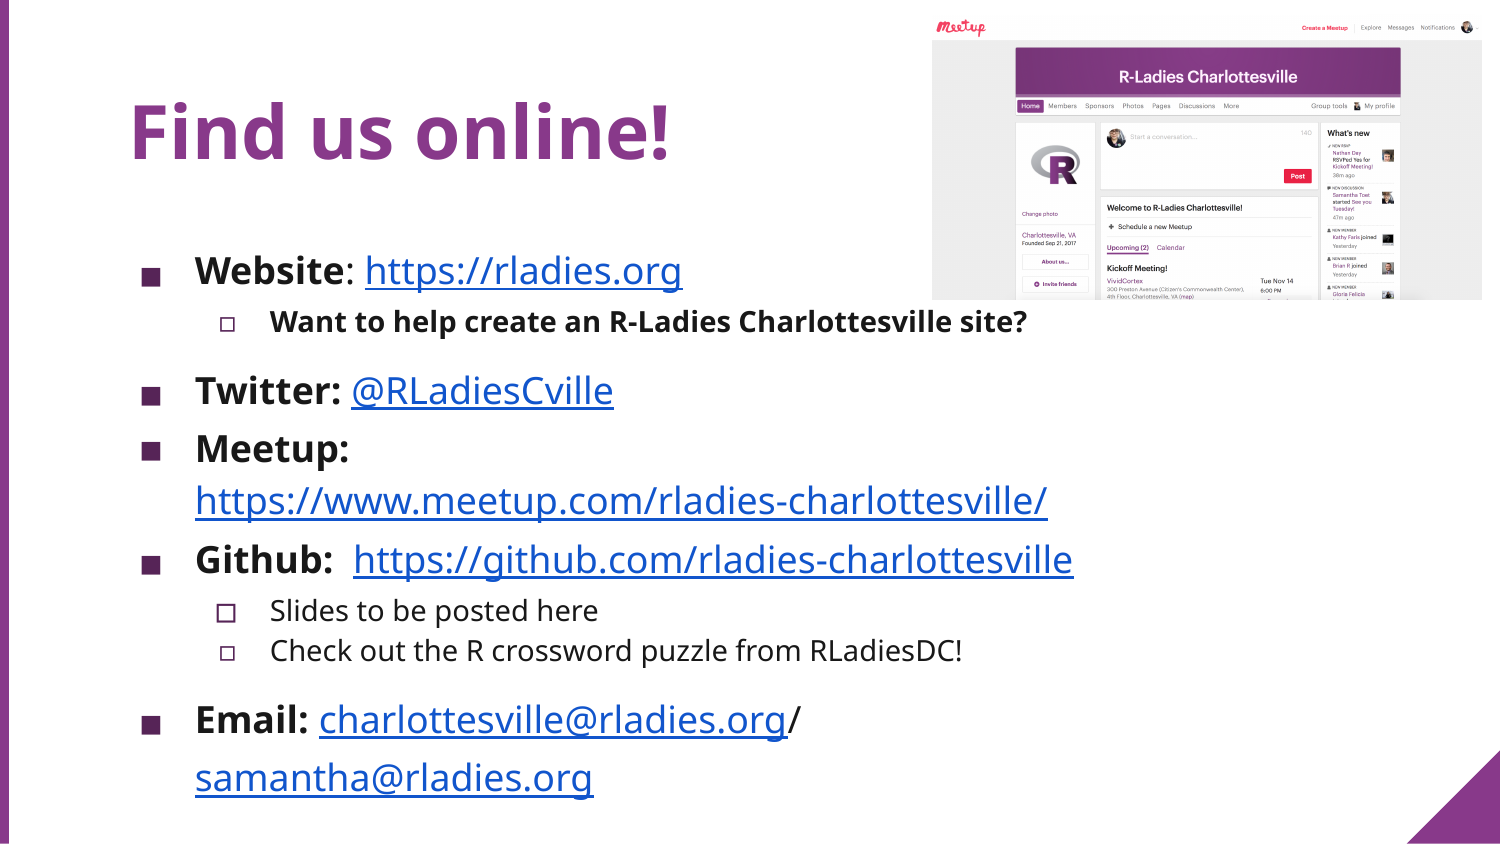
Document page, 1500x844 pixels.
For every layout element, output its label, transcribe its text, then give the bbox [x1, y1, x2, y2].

picture [932, 14, 1482, 300]
list Website: https://rladies.org Want to help create an R-Ladies Charlottesville site? Twitter: @RLadiesCville Meetup: https://www.meetup.com/rladies-charlottesville/ Github: https://github.com/rladies-charlottesville Slides to be posted here Check out the R crossword puzzle from RLadiesDC! Email: charlottesville@rladies.org/ samantha@rladies.org [104, 224, 1213, 742]
title Find us online! [113, 69, 691, 210]
